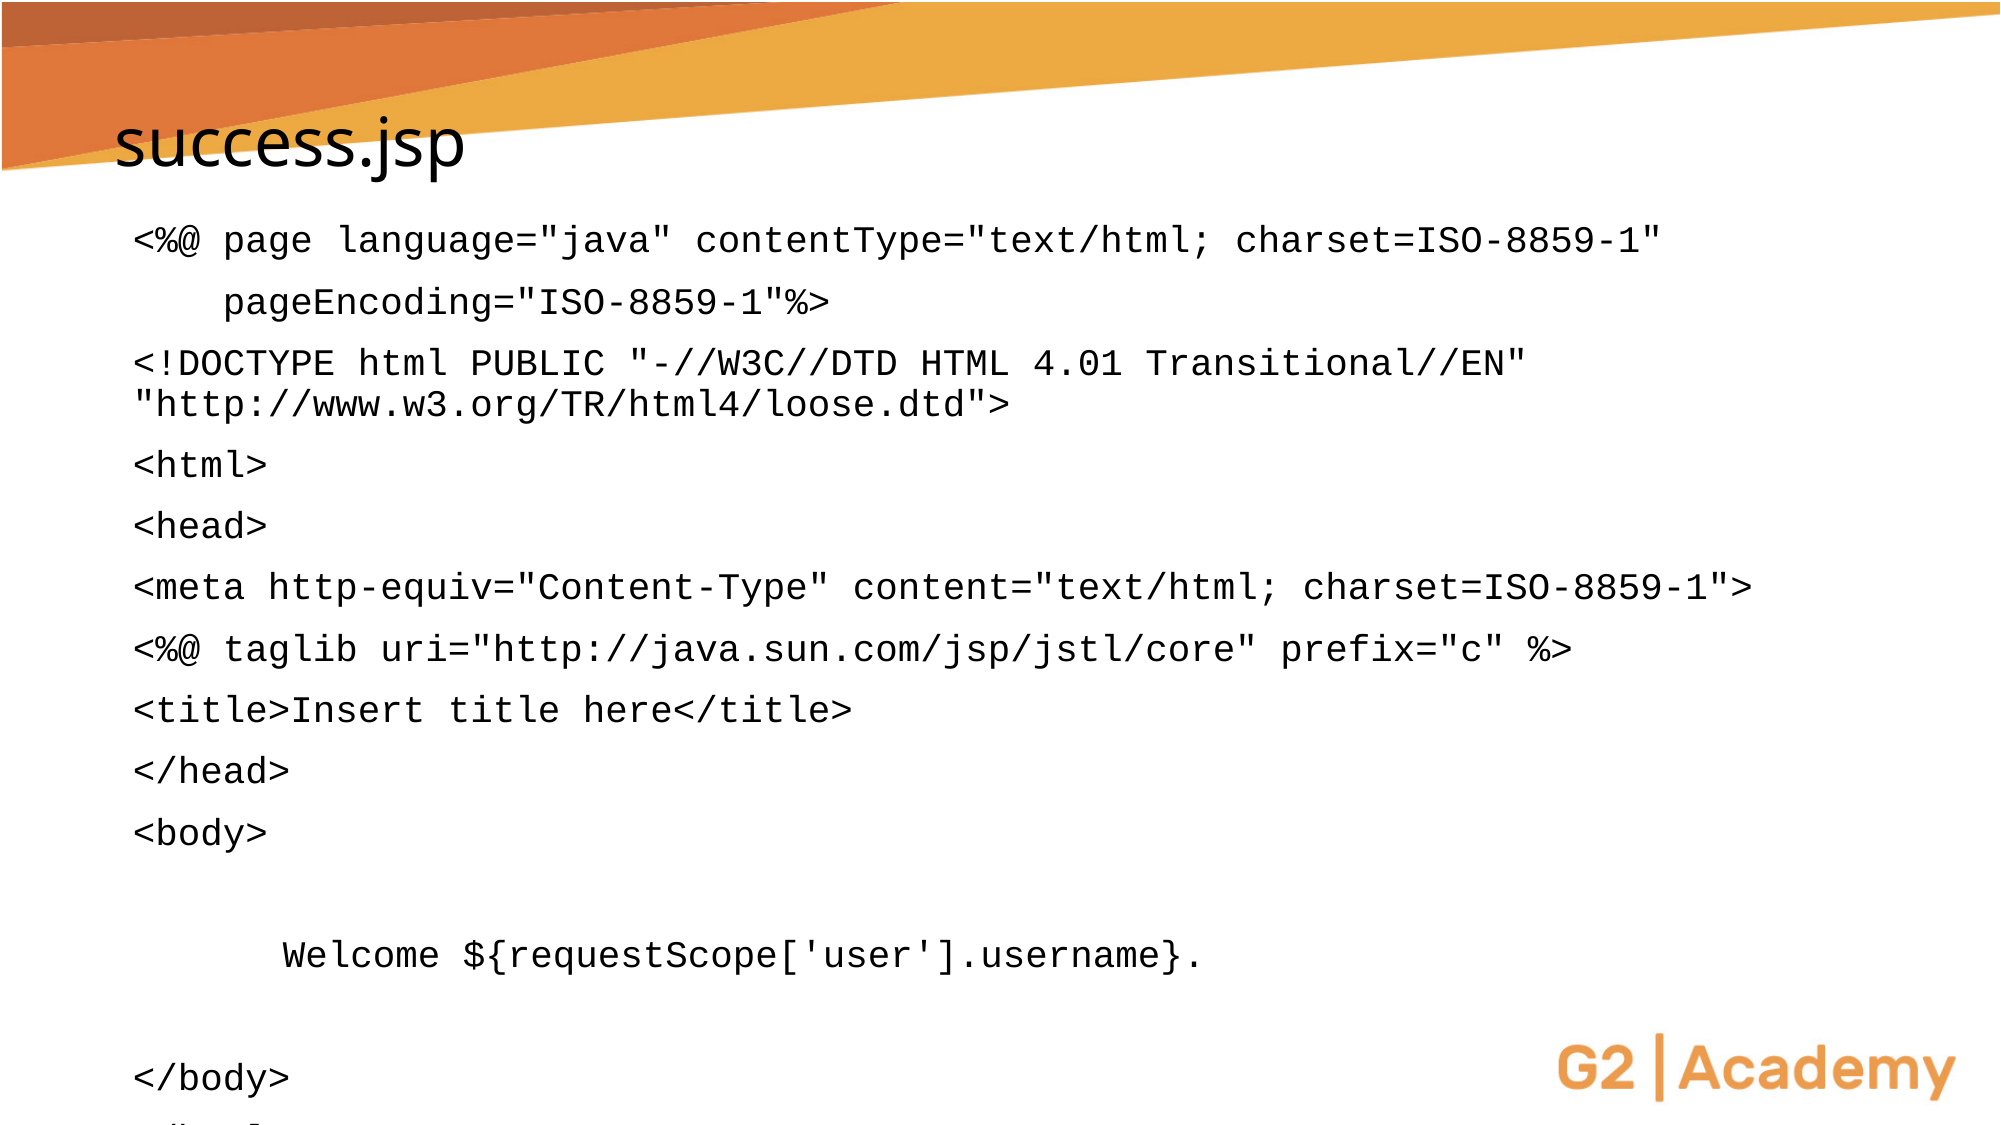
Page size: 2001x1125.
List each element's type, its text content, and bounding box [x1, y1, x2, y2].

list <%@ page language="java" contentType="text/html; charset=ISO-8859-1" pageEncoding="ISO-8859-1"%> <!DOCTYPE html PUBLIC "-//W3C//DTD HTML 4.01 Transitional//EN" "http://www.w3.org/TR/html4/loose.dtd"> <html> <head> <meta http-equiv="Content-Type" content="text/html; charset=ISO-8859-1"> <%@ taglib uri="http://java.sun.com/jsp/jstl/core" prefix="c" %> <title>Insert title here</title> </head> <body> Welcome ${requestScope['user'].username}. </body> </html> [99, 213, 1900, 1096]
title success.jsp [99, 100, 1900, 190]
picture [1, 2, 2000, 1125]
